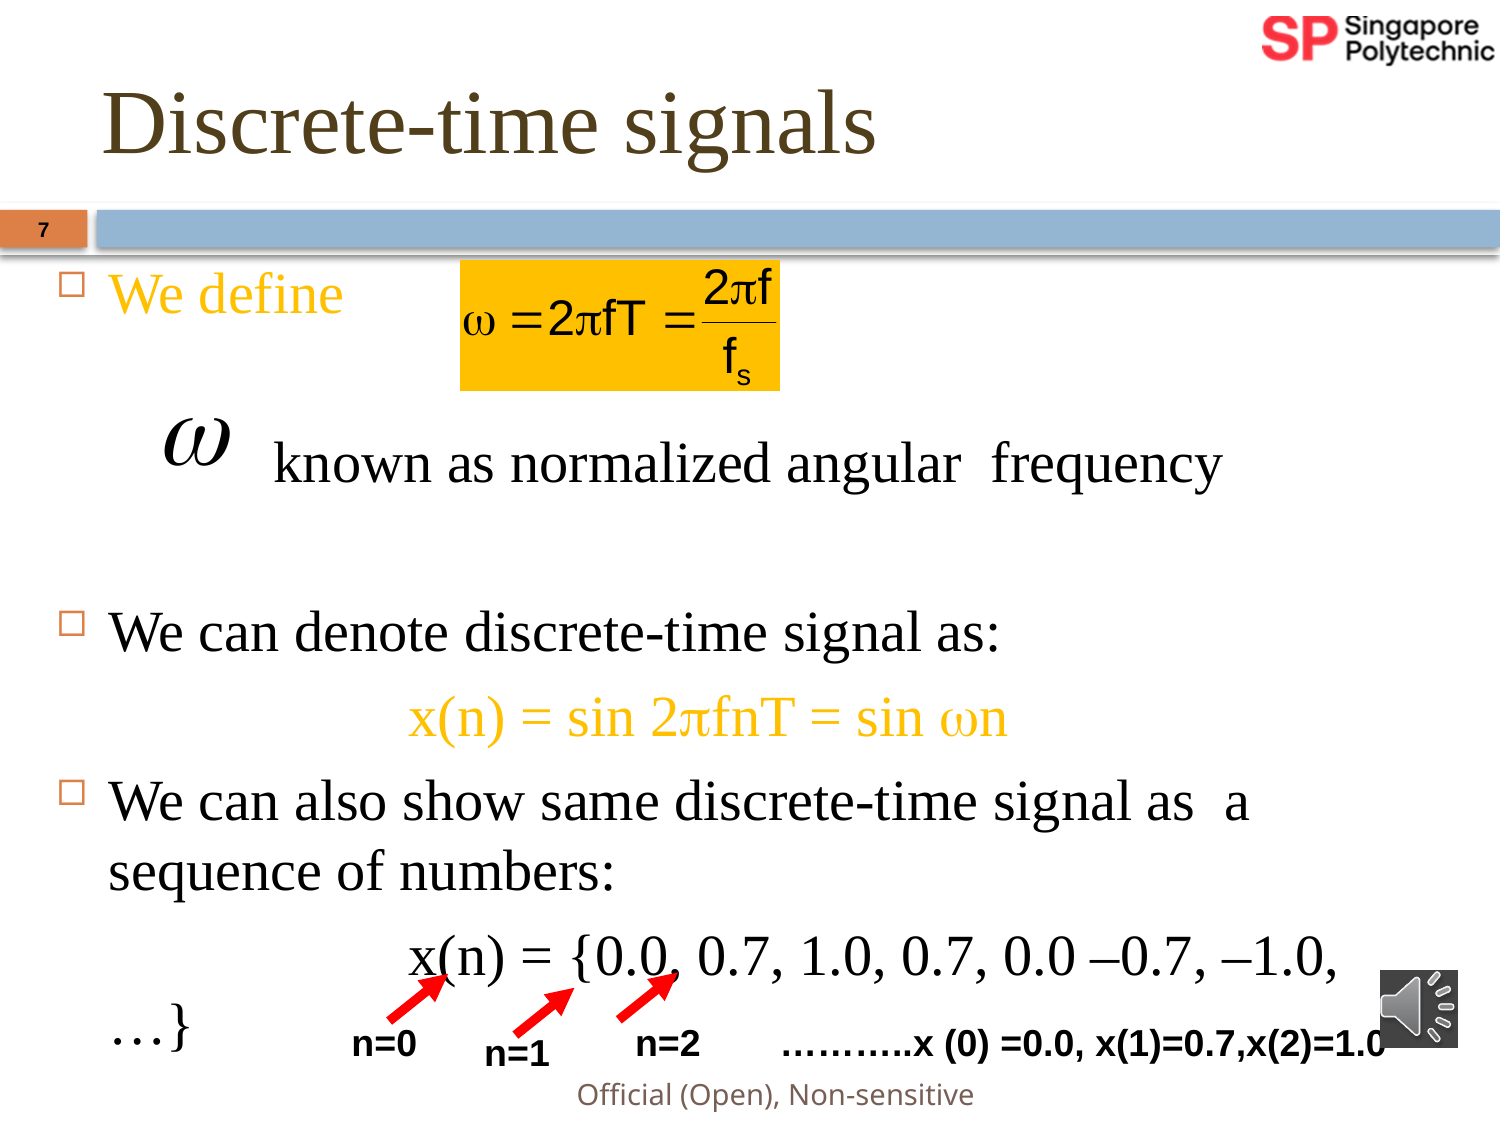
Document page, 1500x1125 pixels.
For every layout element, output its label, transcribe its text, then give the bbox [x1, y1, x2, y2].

text_box [618, 972, 678, 1020]
text_box n=0 [336, 1011, 433, 1063]
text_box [459, 259, 781, 392]
picture [1378, 968, 1460, 1050]
picture [1262, 15, 1496, 70]
text_box n=1 [469, 1021, 565, 1063]
text_box n=2 [620, 1011, 716, 1063]
text_box [389, 973, 449, 1022]
text_box [515, 987, 575, 1036]
title Discrete-time signals [86, 0, 1437, 180]
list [147, 396, 251, 491]
slide_number 7 [0, 208, 88, 249]
text_box ………..x (0) =0.0, x(1)=0.7,x(2)=1.0 [764, 1011, 1403, 1072]
footer Official (Open), Non-sensitive [100, 1063, 990, 1124]
list We define known as normalized angular frequency We can denote discrete-time signal as: x(n) = sin 2fnT = sin n We can also show same discrete-time signal as a sequence of numbers: x(n) = {0.0, 0.7, 1.0, 0.7, 0.0 –0.7, –1.0, …} [41, 247, 1437, 1111]
